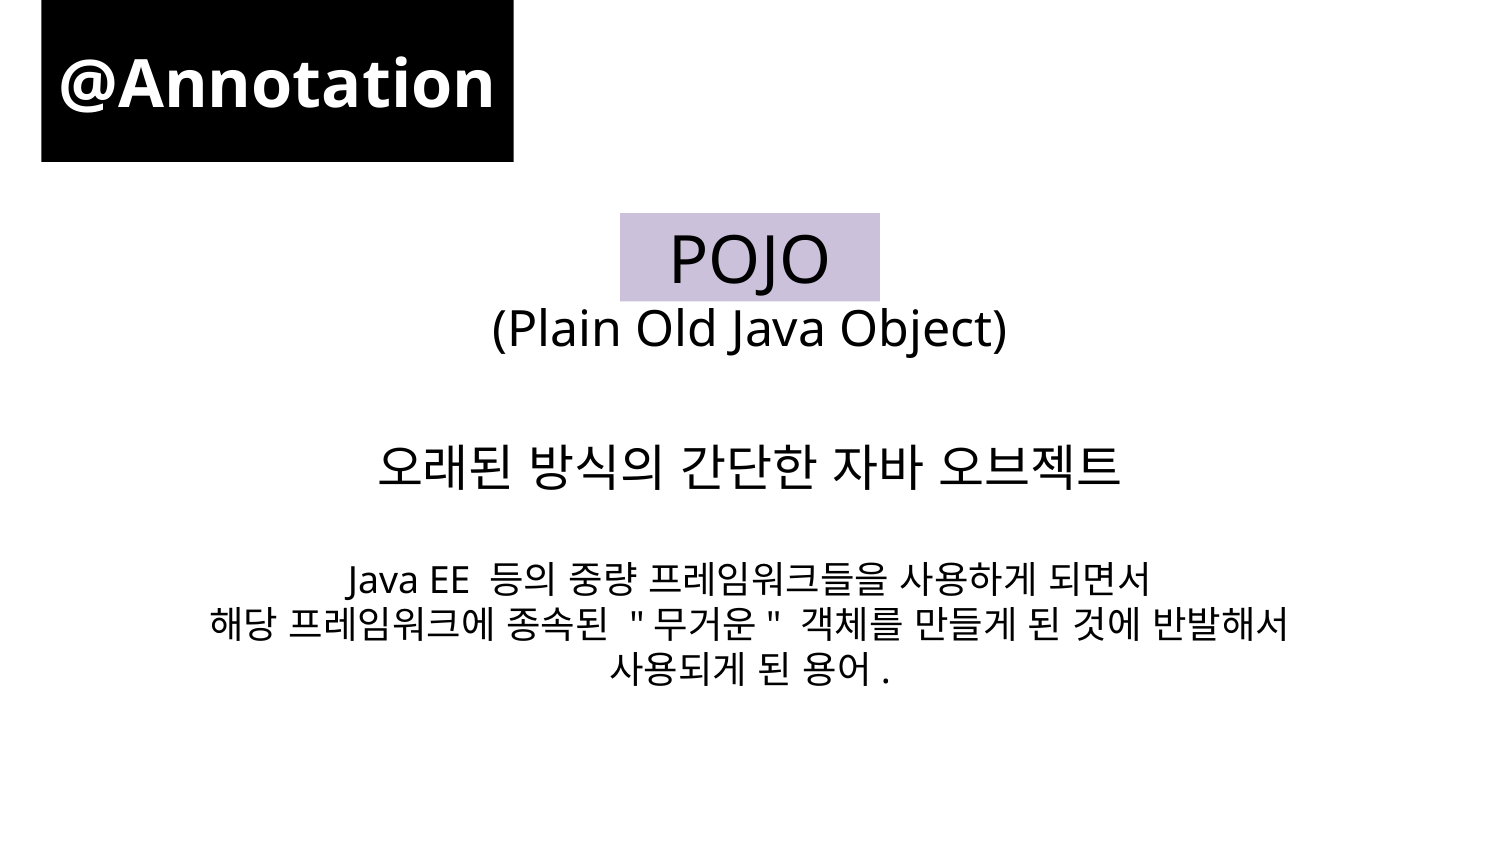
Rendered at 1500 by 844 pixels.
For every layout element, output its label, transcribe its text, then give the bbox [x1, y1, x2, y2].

text_box @Annotation [39, 0, 516, 164]
text_box POJO (Plain Old Java Object) 오래된 방식의 간단한 자바 오브젝트 Java EE 등의 중량 프레임워크들을 사용하게 되면서 해당 프레임워크에 종속된 "무거운" 객체를 만들게 된 것에 반발해서 사용되게 된 용어. [68, 209, 1432, 779]
